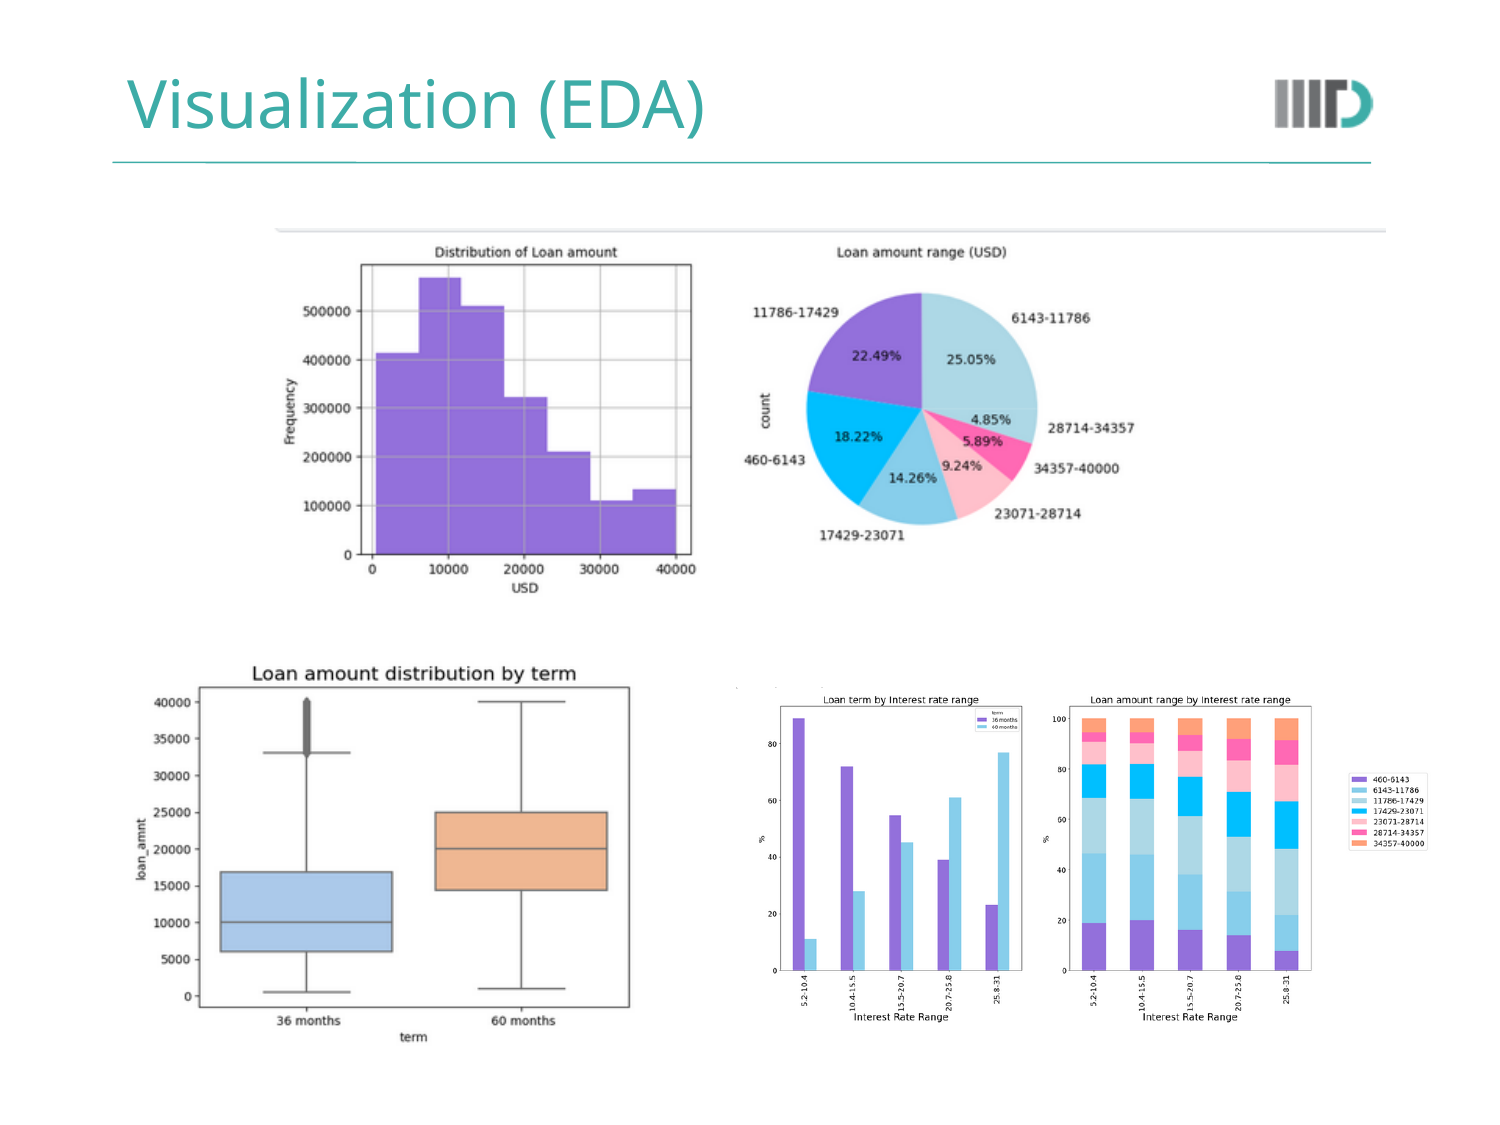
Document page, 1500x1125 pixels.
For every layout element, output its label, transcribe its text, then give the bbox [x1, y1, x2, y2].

picture [97, 654, 1436, 1063]
title Visualization (EDA) [112, 52, 1236, 163]
picture [1256, 67, 1388, 141]
picture [241, 228, 1386, 602]
